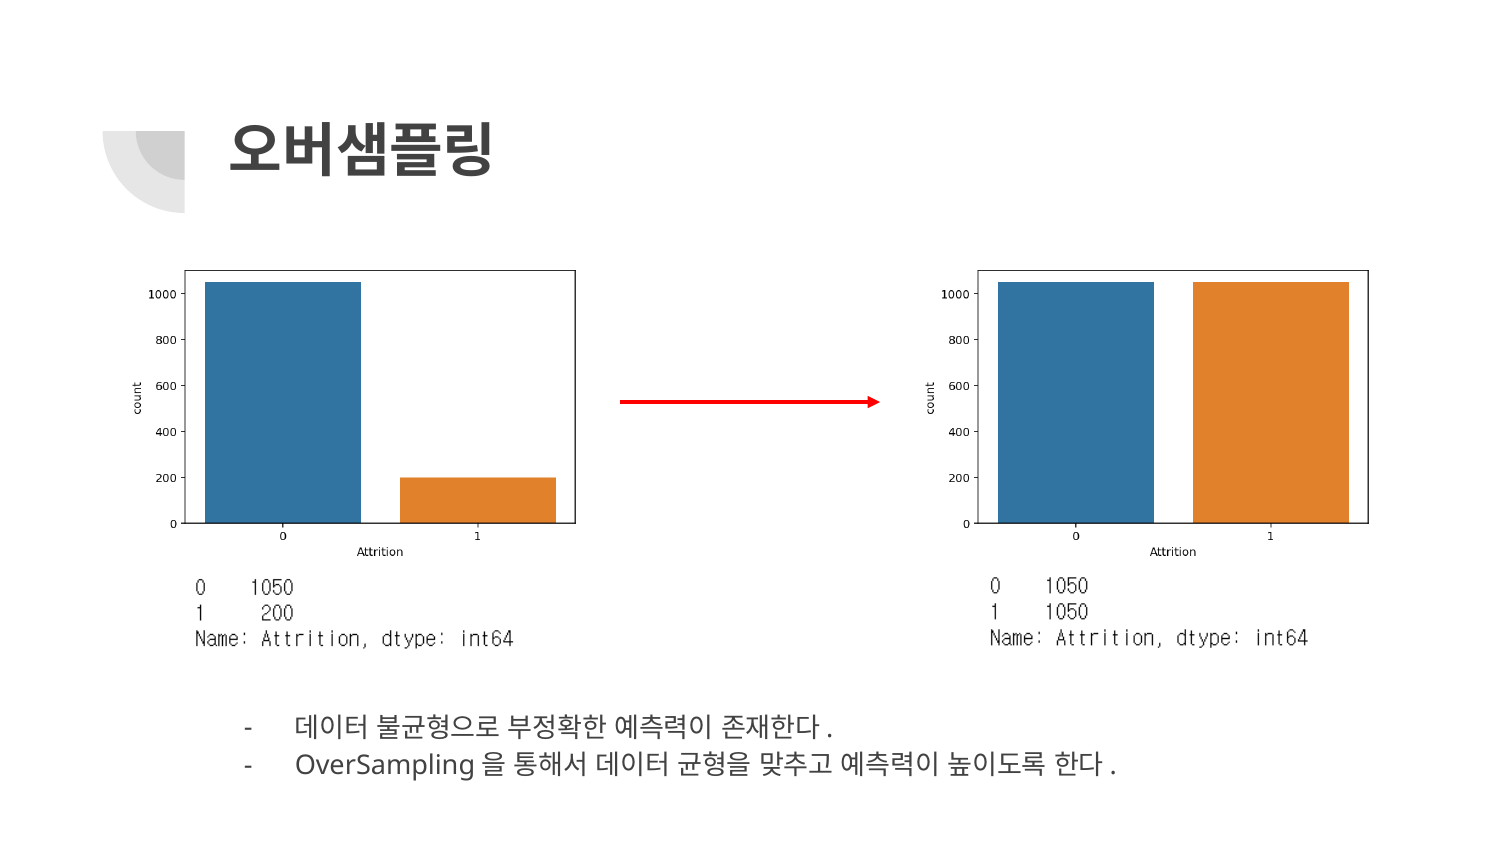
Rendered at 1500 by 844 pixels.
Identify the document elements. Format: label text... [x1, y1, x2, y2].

picture [123, 261, 584, 663]
title 오버샘플링 [213, 98, 1368, 263]
picture [916, 261, 1377, 664]
list 데이터 불균형으로 부정확한 예측력이 존재한다. OverSampling을 통해서 데이터 균형을 맞추고 예측력이 높이도록 한다. [204, 690, 1296, 807]
